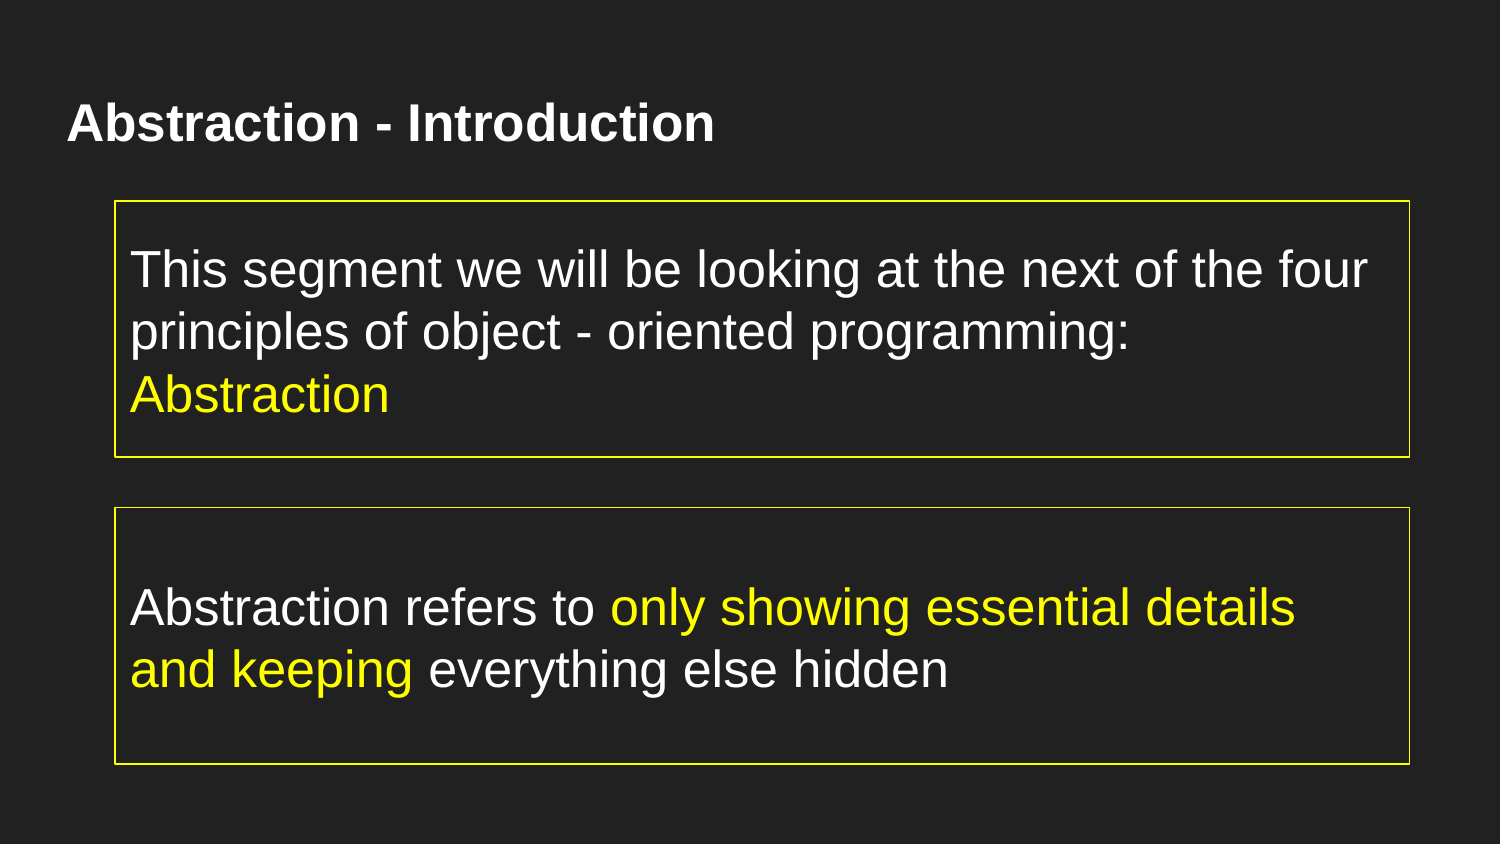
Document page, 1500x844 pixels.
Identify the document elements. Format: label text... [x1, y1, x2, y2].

text_box Abstraction refers to only showing essential details and keeping everything else hidden [114, 507, 1410, 764]
text_box This segment we will be looking at the next of the four principles of object - oriented programming: Abstraction [114, 200, 1410, 457]
title Abstraction - Introduction [51, 72, 1449, 167]
